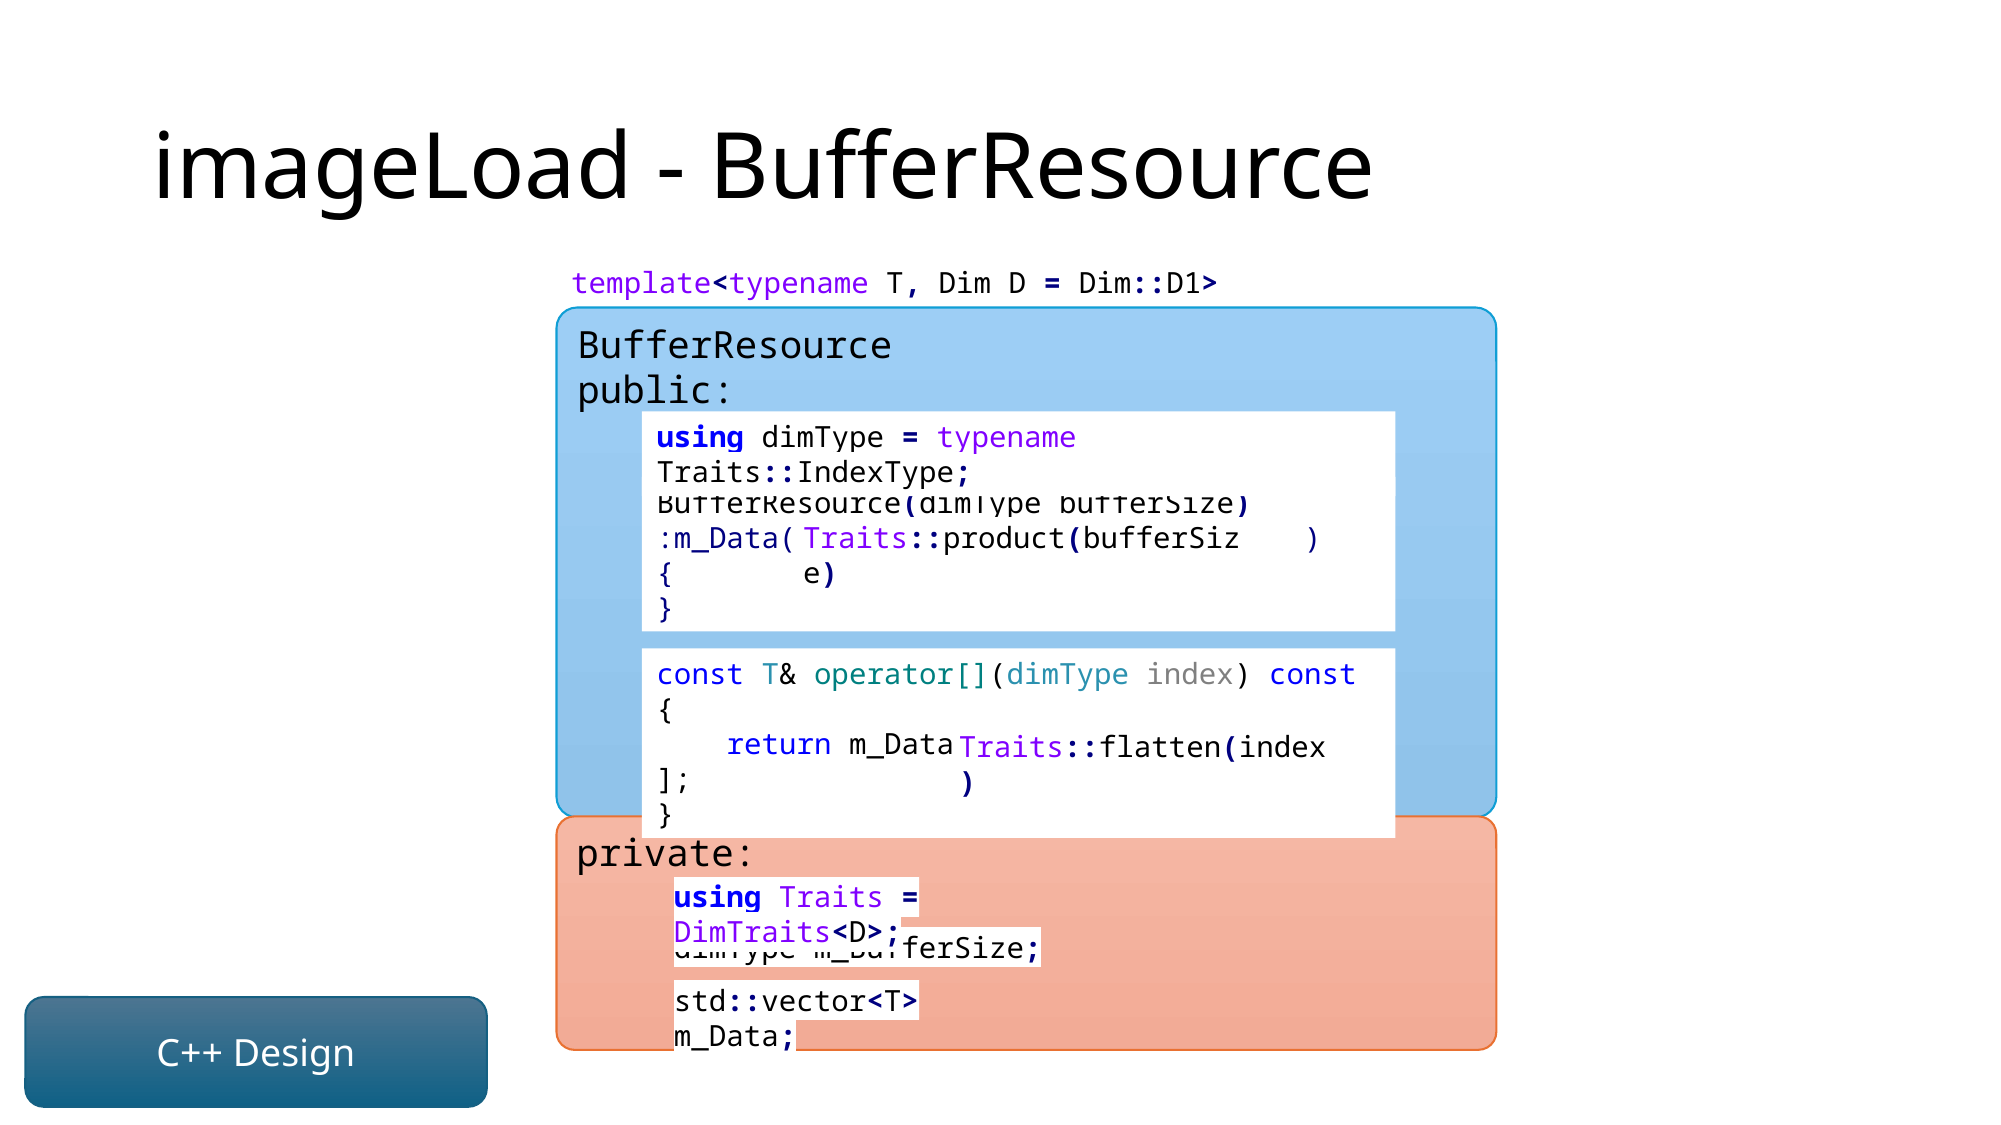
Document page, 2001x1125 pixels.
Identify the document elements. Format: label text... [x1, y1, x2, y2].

text_box const T& operator[](dimType index) const { return m_Data[ ]; } [641, 648, 1396, 815]
text_box Traits::flatten(index) [944, 720, 1353, 806]
title imageLoad - BufferResource [137, 59, 1863, 278]
text_box BufferResource(dimType bufferSize) :m_Data( ) { } [641, 497, 1396, 632]
text_box using dimType = typename Traits::IndexType; [641, 411, 1396, 497]
text_box BufferResource public: [555, 306, 1498, 815]
text_box template<typename T, Dim D = Dim::D1> [556, 257, 1383, 307]
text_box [555, 815, 1497, 1051]
text_box C++ Design [24, 995, 488, 1108]
text_box Traits::product(bufferSize) [788, 512, 1265, 598]
